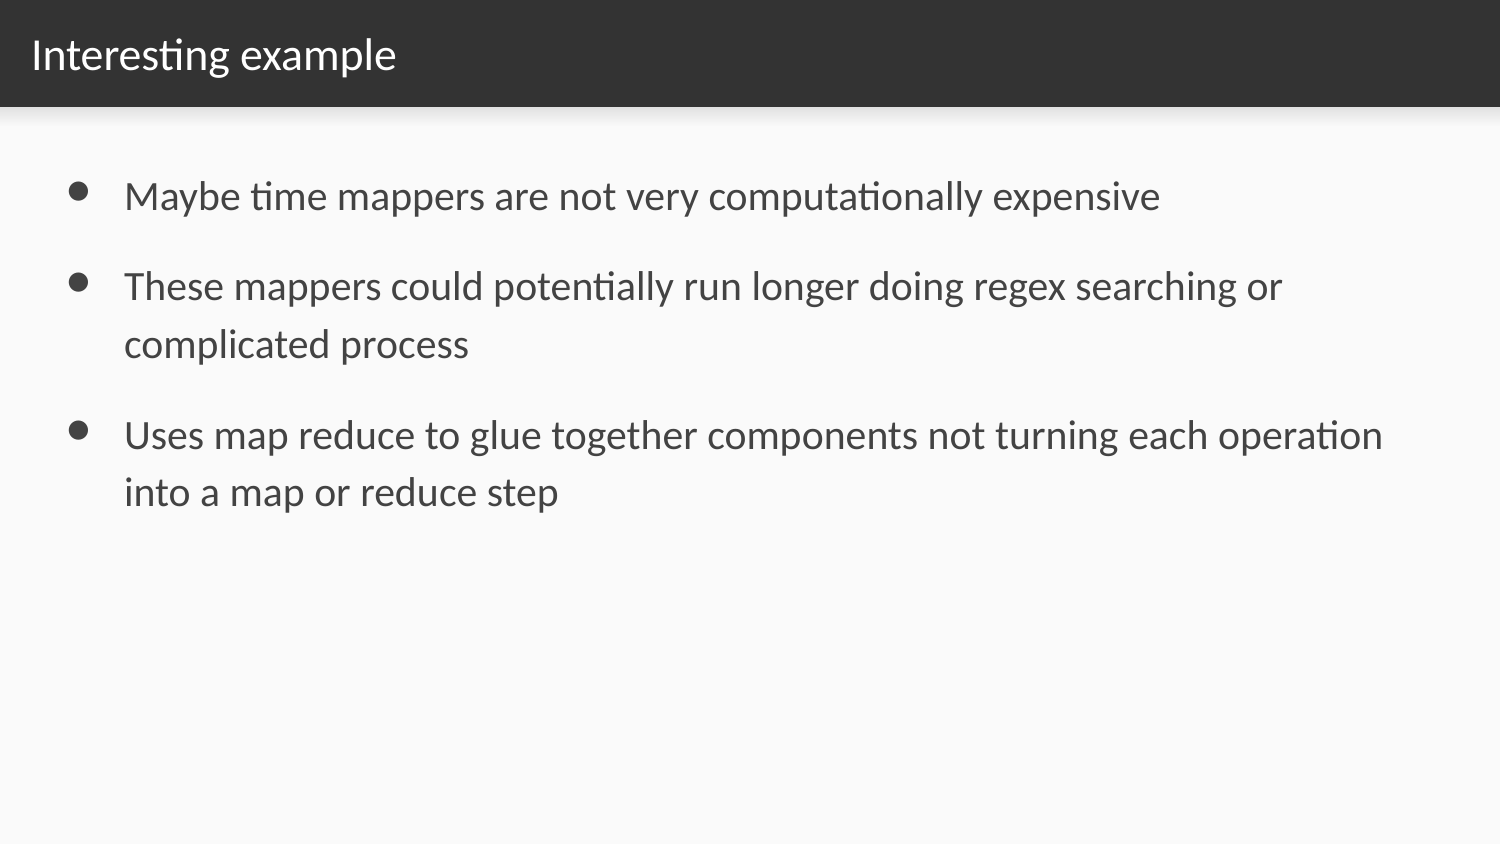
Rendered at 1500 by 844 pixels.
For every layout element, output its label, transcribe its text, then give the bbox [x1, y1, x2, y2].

title Interesting example [16, 2, 1464, 102]
list Maybe time mappers are not very computationally expensive These mappers could potentially run longer doing regex searching or complicated process Uses map reduce to glue together components not turning each operation into a map or reduce step [34, 145, 1465, 806]
